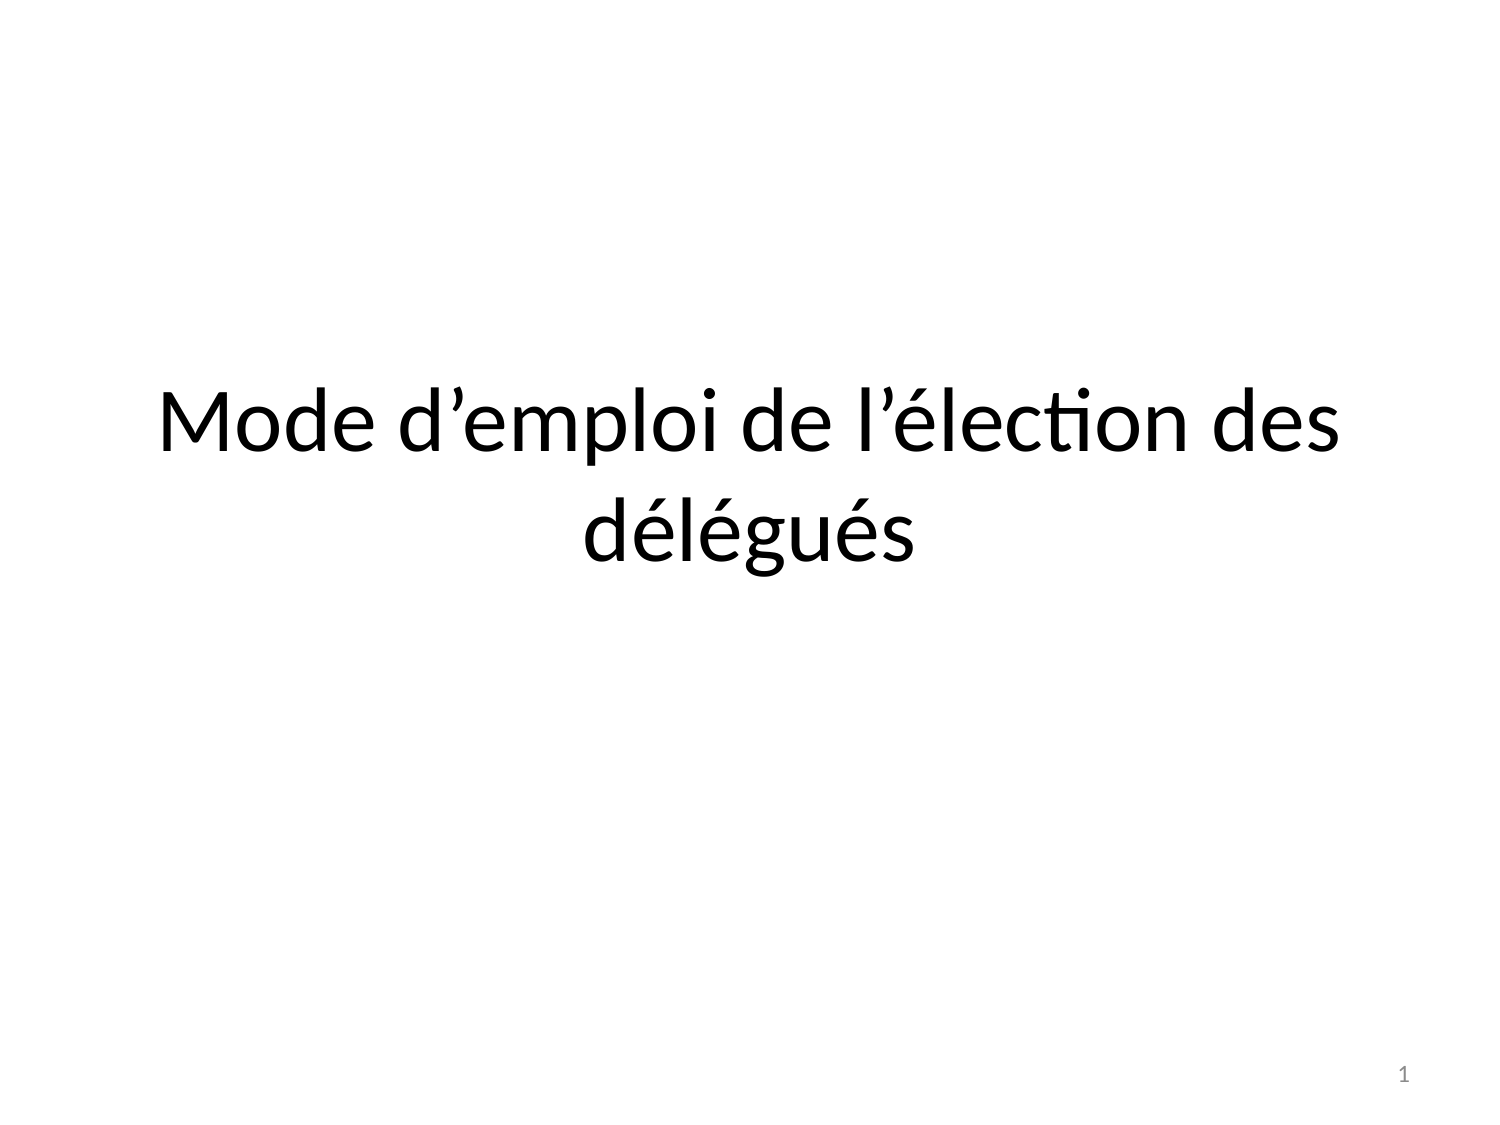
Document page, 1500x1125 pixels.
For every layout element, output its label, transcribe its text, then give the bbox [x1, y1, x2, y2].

title Mode d’emploi de l’élection des délégués [112, 349, 1388, 591]
slide_number 1 [1074, 1042, 1425, 1103]
